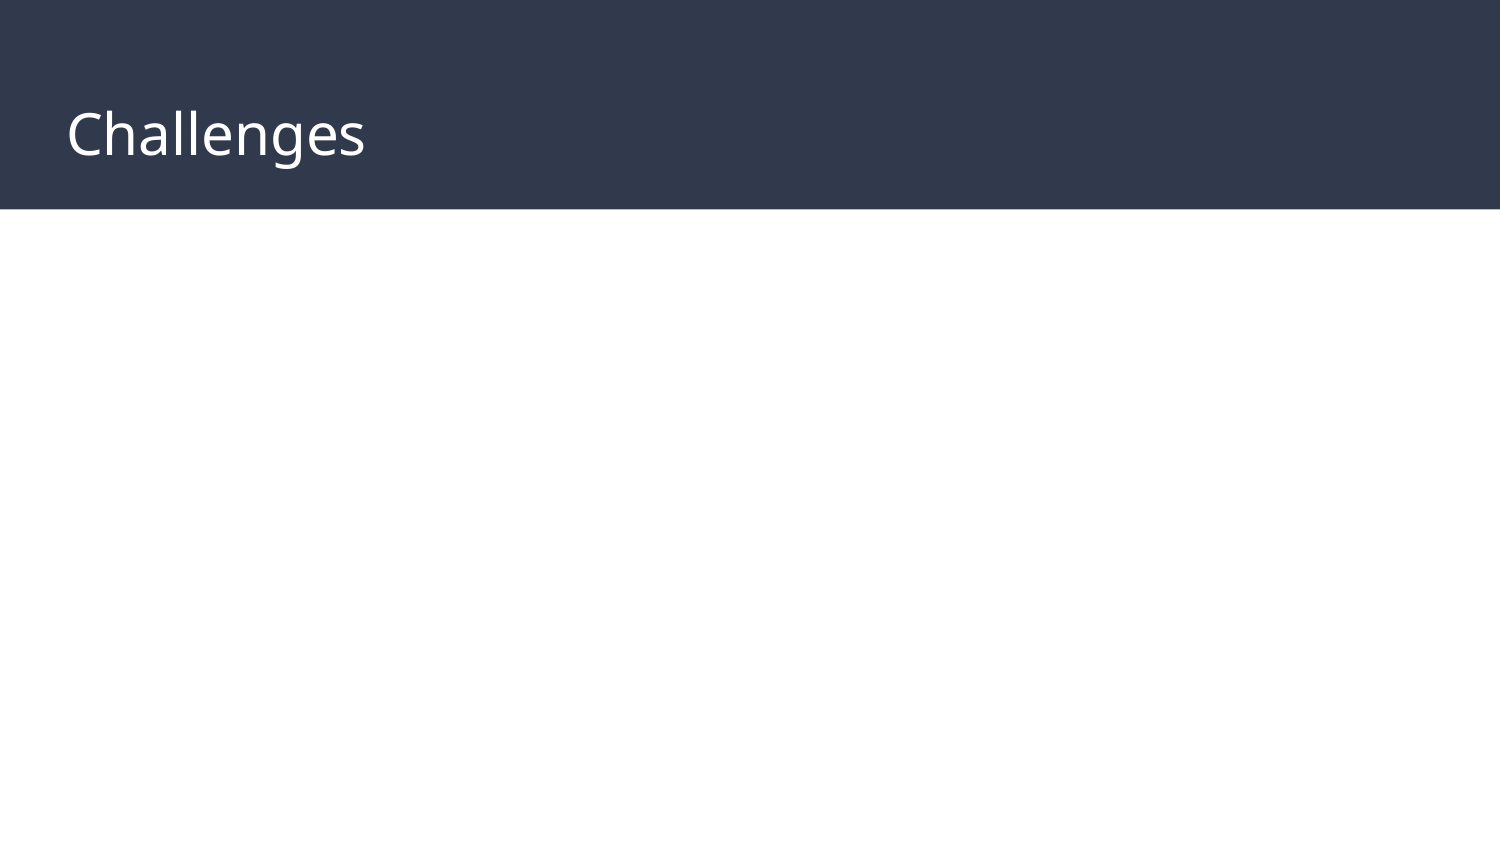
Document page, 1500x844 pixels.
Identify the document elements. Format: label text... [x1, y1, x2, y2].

title Challenges [51, 82, 1449, 185]
